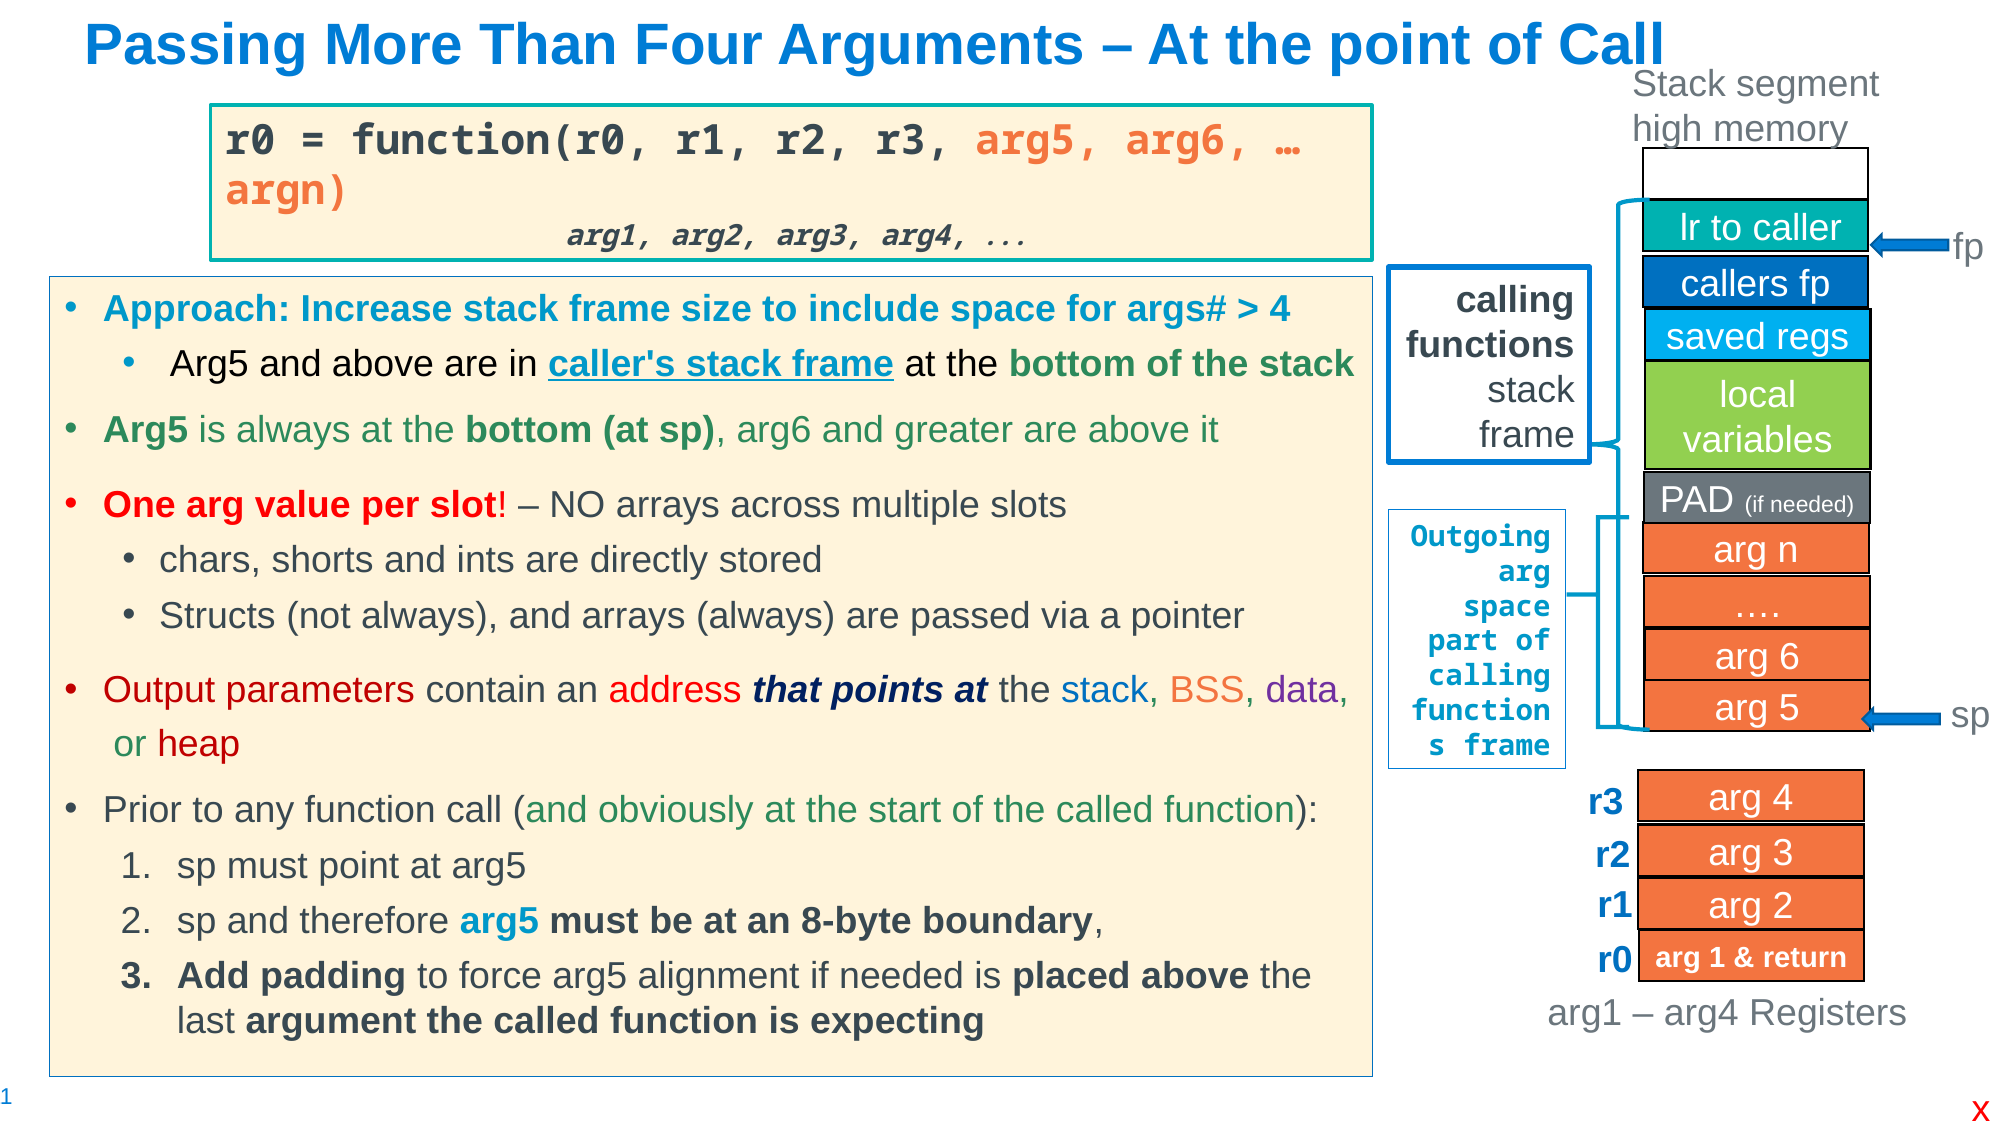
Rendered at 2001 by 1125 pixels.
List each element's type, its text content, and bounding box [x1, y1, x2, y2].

text_box lr to caller [1650, 200, 1869, 252]
text_box [1642, 157, 1869, 200]
text_box r1 [1582, 872, 1648, 933]
text_box callers fp [1650, 255, 1869, 308]
text_box arg 3 [1646, 823, 1865, 877]
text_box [1388, 509, 1630, 737]
text_box saved regs [1650, 308, 1872, 360]
text_box arg1 – arg4 Registers [1532, 980, 1923, 1041]
text_box [1869, 231, 1950, 259]
text_box PAD (if needed) [1650, 471, 1871, 524]
text_box sp [1936, 682, 2000, 743]
text_box r2 [1580, 822, 1646, 883]
text_box [1860, 705, 1941, 733]
text_box r3 [1573, 769, 1639, 830]
text_box local variables [1650, 360, 1872, 470]
text_box arg 5 [1650, 681, 1871, 732]
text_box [1388, 199, 1650, 730]
text_box x [1956, 1076, 2000, 1125]
text_box fp [1938, 214, 2000, 275]
text_box arg 4 [1639, 769, 1865, 822]
text_box r0 [1582, 933, 1648, 980]
text_box Stack segment high memory [1617, 52, 1918, 157]
text_box arg 1 & return [1648, 930, 1865, 980]
title Passing More Than Four Arguments – At the point of Call [69, 2, 1795, 85]
text_box …. [1650, 575, 1871, 629]
text_box r0 = function(r0, r1, r2, r3, arg5, arg6, … argn) arg1, arg2, arg3, arg4, ... [210, 105, 1372, 260]
list Approach: Increase stack frame size to include space for args# > 4 Arg5 and above are in caller's stack frame at the bottom of the stack Arg5 is always at the bottom (at sp), arg6 and greater are above it One arg value per slot! – NO arrays across multiple slots chars, shorts and ints are directly stored Structs (not always), and arrays (always) are passed via a pointer Output parameters contain an address that points at the stack, BSS, data, or heap Prior to any function call (and obviously at the start of the called function): sp must point at arg5 sp and therefore arg5 must be at an 8-byte boundary, Add padding to force arg5 alignment if needed is placed above the last argument the called function is expecting [49, 276, 1373, 1077]
text_box arg 2 [1648, 877, 1865, 930]
text_box arg 6 [1650, 629, 1871, 681]
text_box arg n [1650, 524, 1870, 574]
